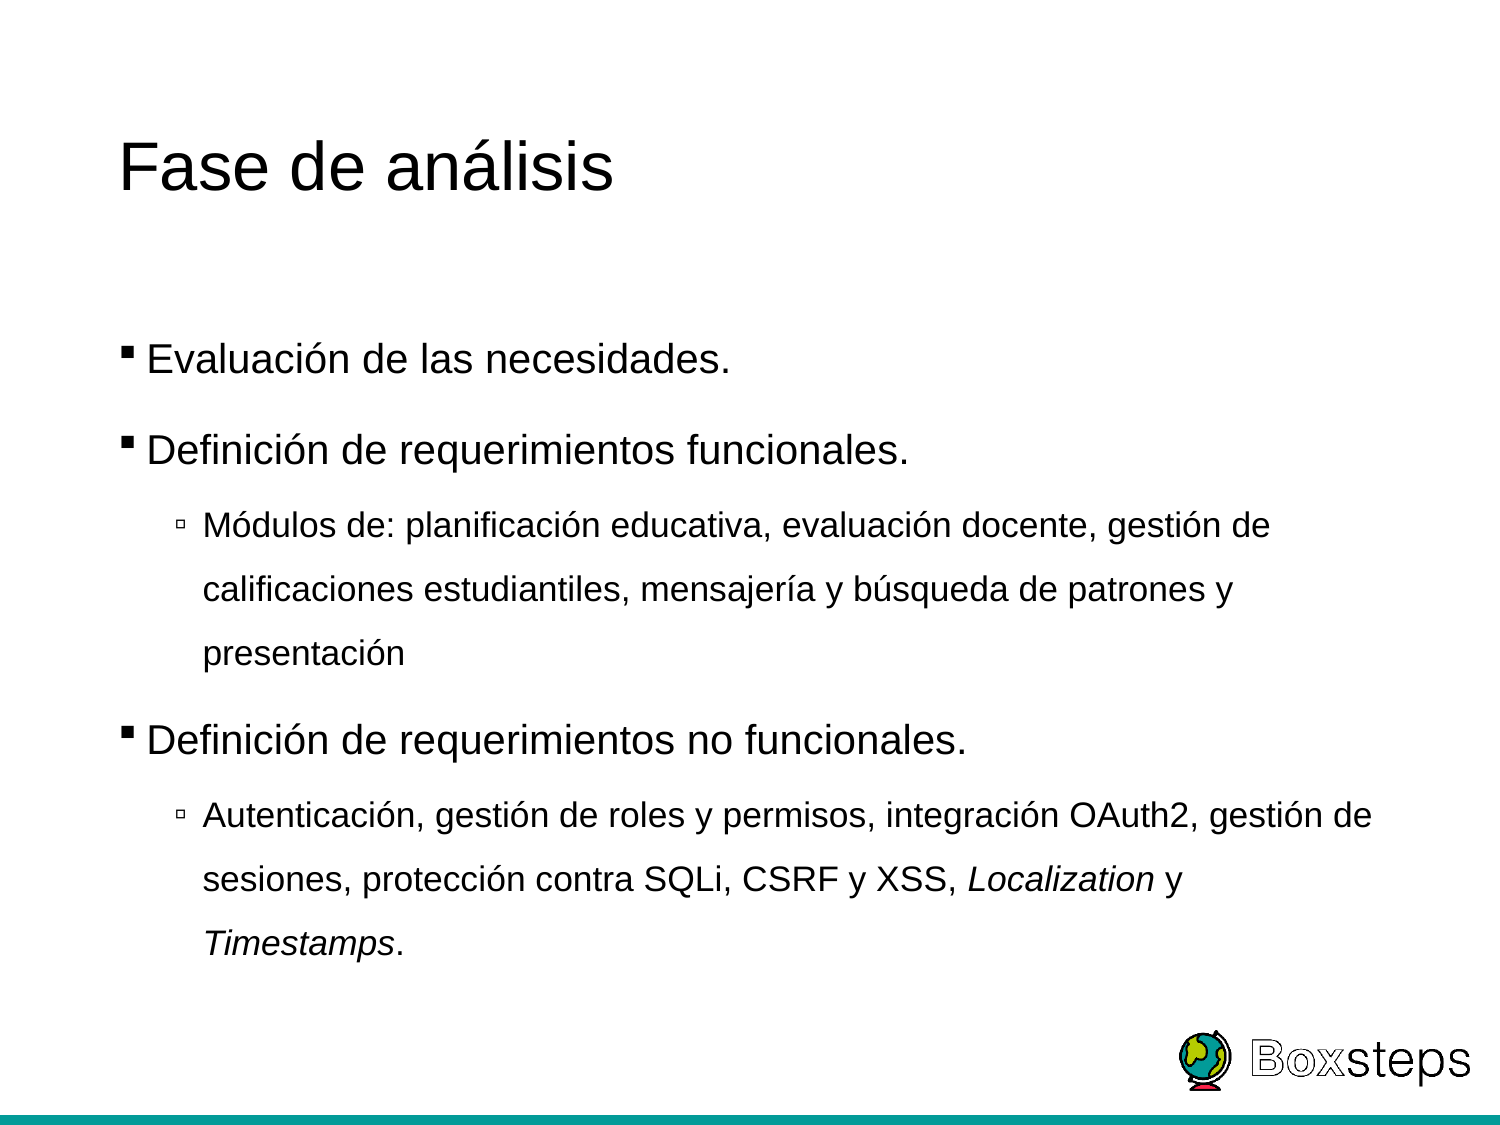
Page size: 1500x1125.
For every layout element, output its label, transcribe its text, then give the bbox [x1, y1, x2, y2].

title Fase de análisis [103, 59, 1397, 278]
text_box [0, 1114, 1500, 1125]
list Evaluación de las necesidades. Definición de requerimientos funcionales. Módulos de: planificación educativa, evaluación docente, gestión de calificaciones estudiantiles, mensajería y búsqueda de patrones y presentación Definición de requerimientos no funcionales. Autenticación, gestión de roles y permisos, integración OAuth2, gestión de sesiones, protección contra SQLi, CSRF y XSS, Localization y Timestamps. [103, 299, 1397, 1014]
picture [1179, 1030, 1470, 1092]
